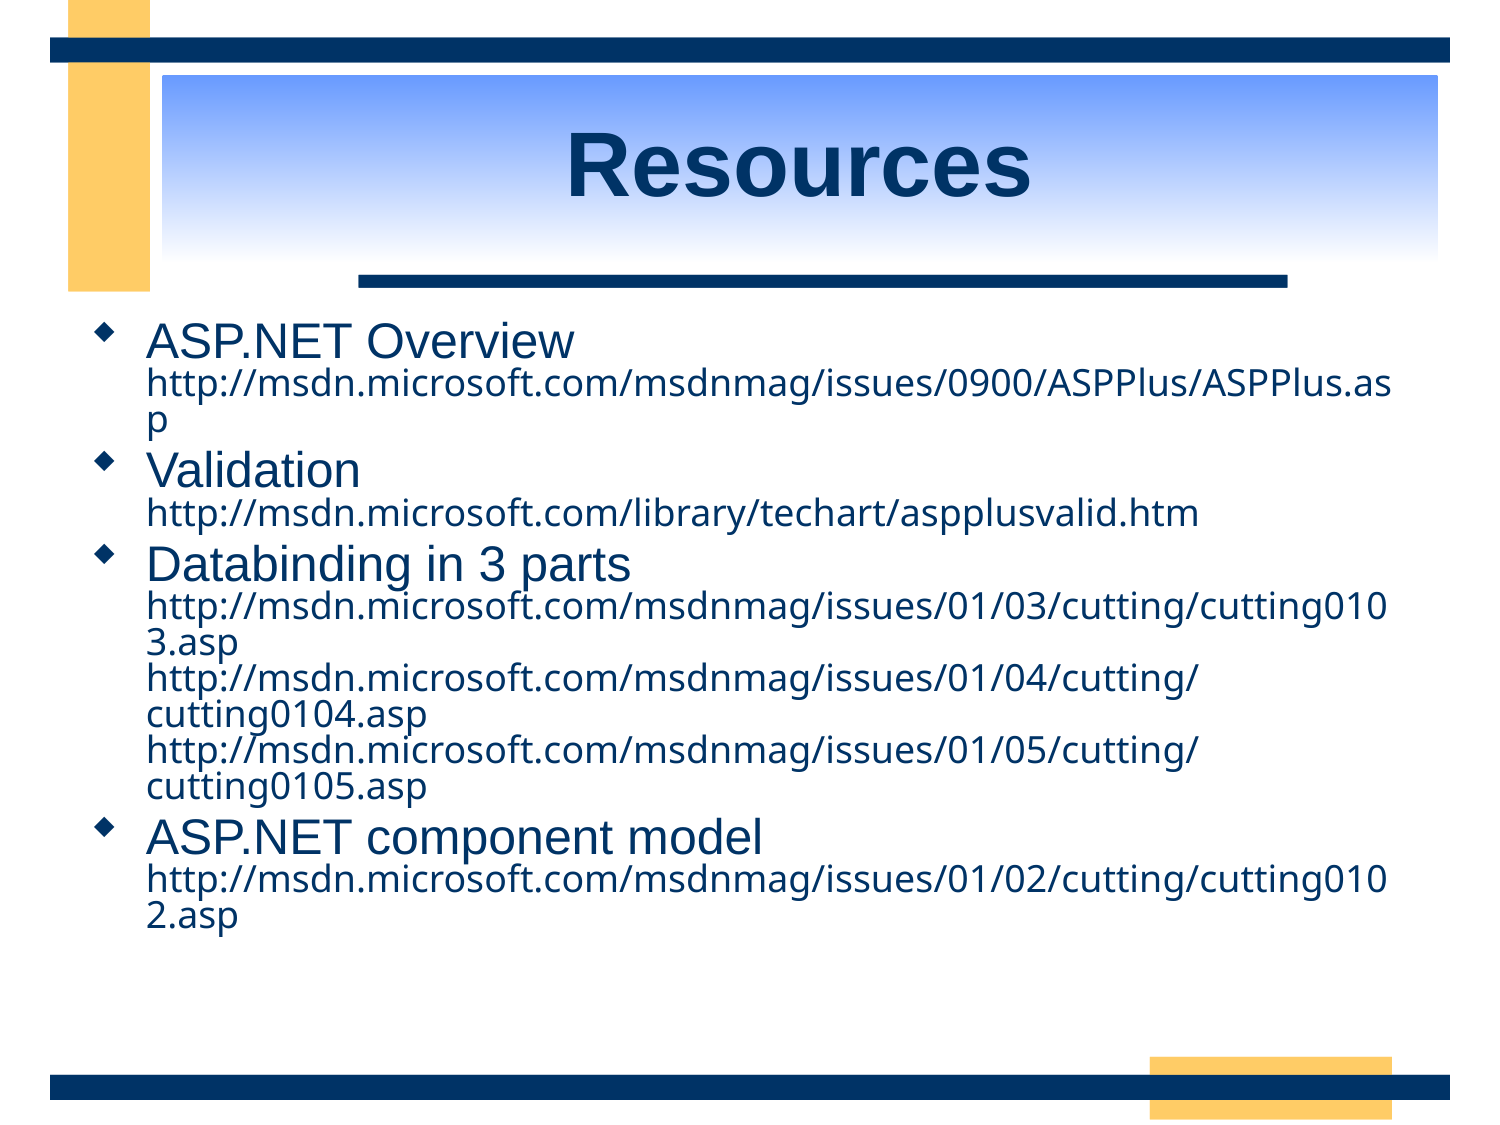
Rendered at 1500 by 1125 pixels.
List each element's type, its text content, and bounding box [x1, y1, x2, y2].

title Resources [162, 75, 1438, 263]
list ASP.NET Overview http://msdn.microsoft.com/msdnmag/issues/0900/ASPPlus/ASPPlus.asp Validation http://msdn.microsoft.com/library/techart/aspplusvalid.htm Databinding in 3 parts http://msdn.microsoft.com/msdnmag/issues/01/03/cutting/cutting0103.asp http://msdn.microsoft.com/msdnmag/issues/01/04/cutting/cutting0104.asp http://msdn.microsoft.com/msdnmag/issues/01/05/cutting/cutting0105.asp ASP.NET component model http://msdn.microsoft.com/msdnmag/issues/01/02/cutting/cutting0102.asp [75, 312, 1425, 1050]
